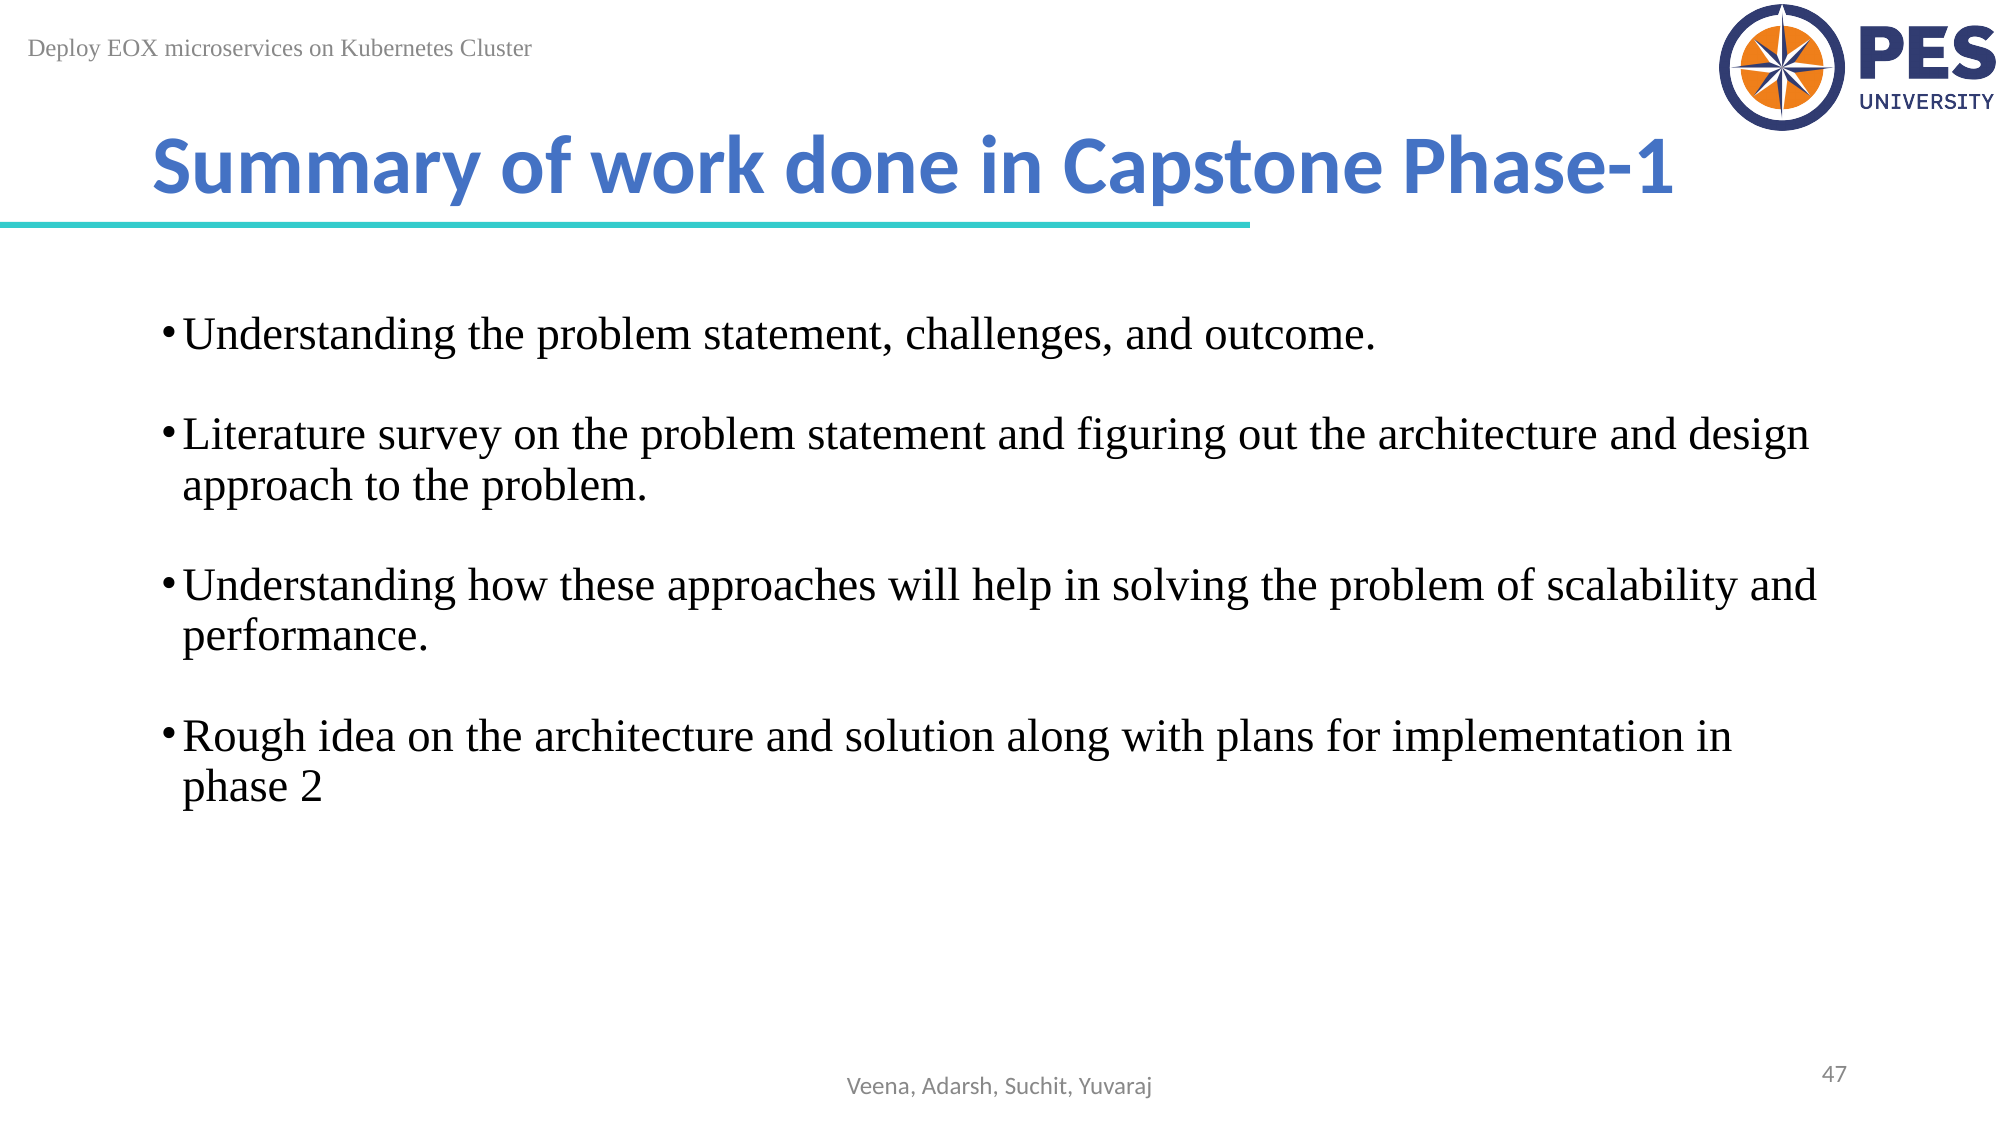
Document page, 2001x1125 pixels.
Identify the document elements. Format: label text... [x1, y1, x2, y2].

text_box Veena, Adarsh, Suchit, Yuvaraj [753, 1054, 1247, 1115]
text_box [0, 221, 1250, 228]
title Summary of work done in Capstone Phase-1 [137, 98, 1863, 236]
list Understanding the problem statement, challenges, and outcome. Literature survey on the problem statement and figuring out the architecture and design approach to the problem. Understanding how these approaches will help in solving the problem of scalability and performance. Rough idea on the architecture and solution along with plans for implementation in phase 2 [137, 301, 1863, 824]
picture [1719, 4, 1996, 131]
slide_number ‹#› [1412, 1042, 1863, 1103]
text_box Deploy EOX microservices on Kubernetes Cluster [12, 16, 614, 77]
